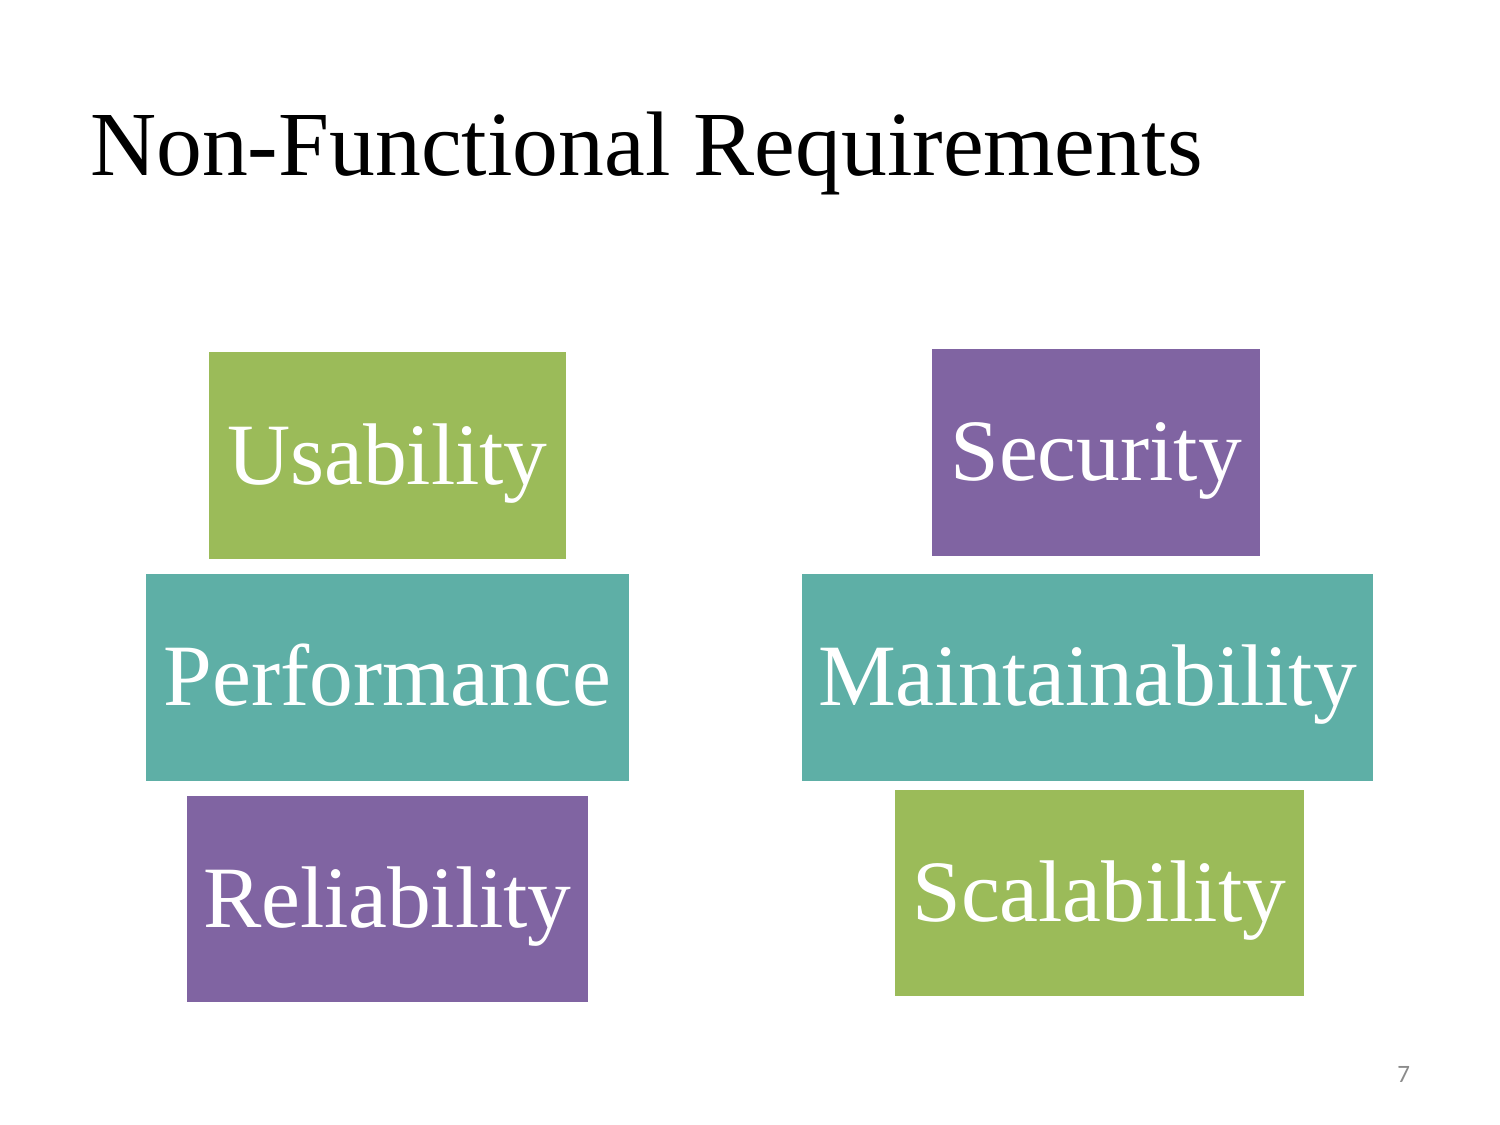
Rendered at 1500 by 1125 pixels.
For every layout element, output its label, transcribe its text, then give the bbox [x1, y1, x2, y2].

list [74, 349, 701, 1006]
slide_number 7 [1074, 1042, 1425, 1103]
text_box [749, 346, 1426, 1002]
title Non-Functional Requirements [75, 45, 1425, 233]
